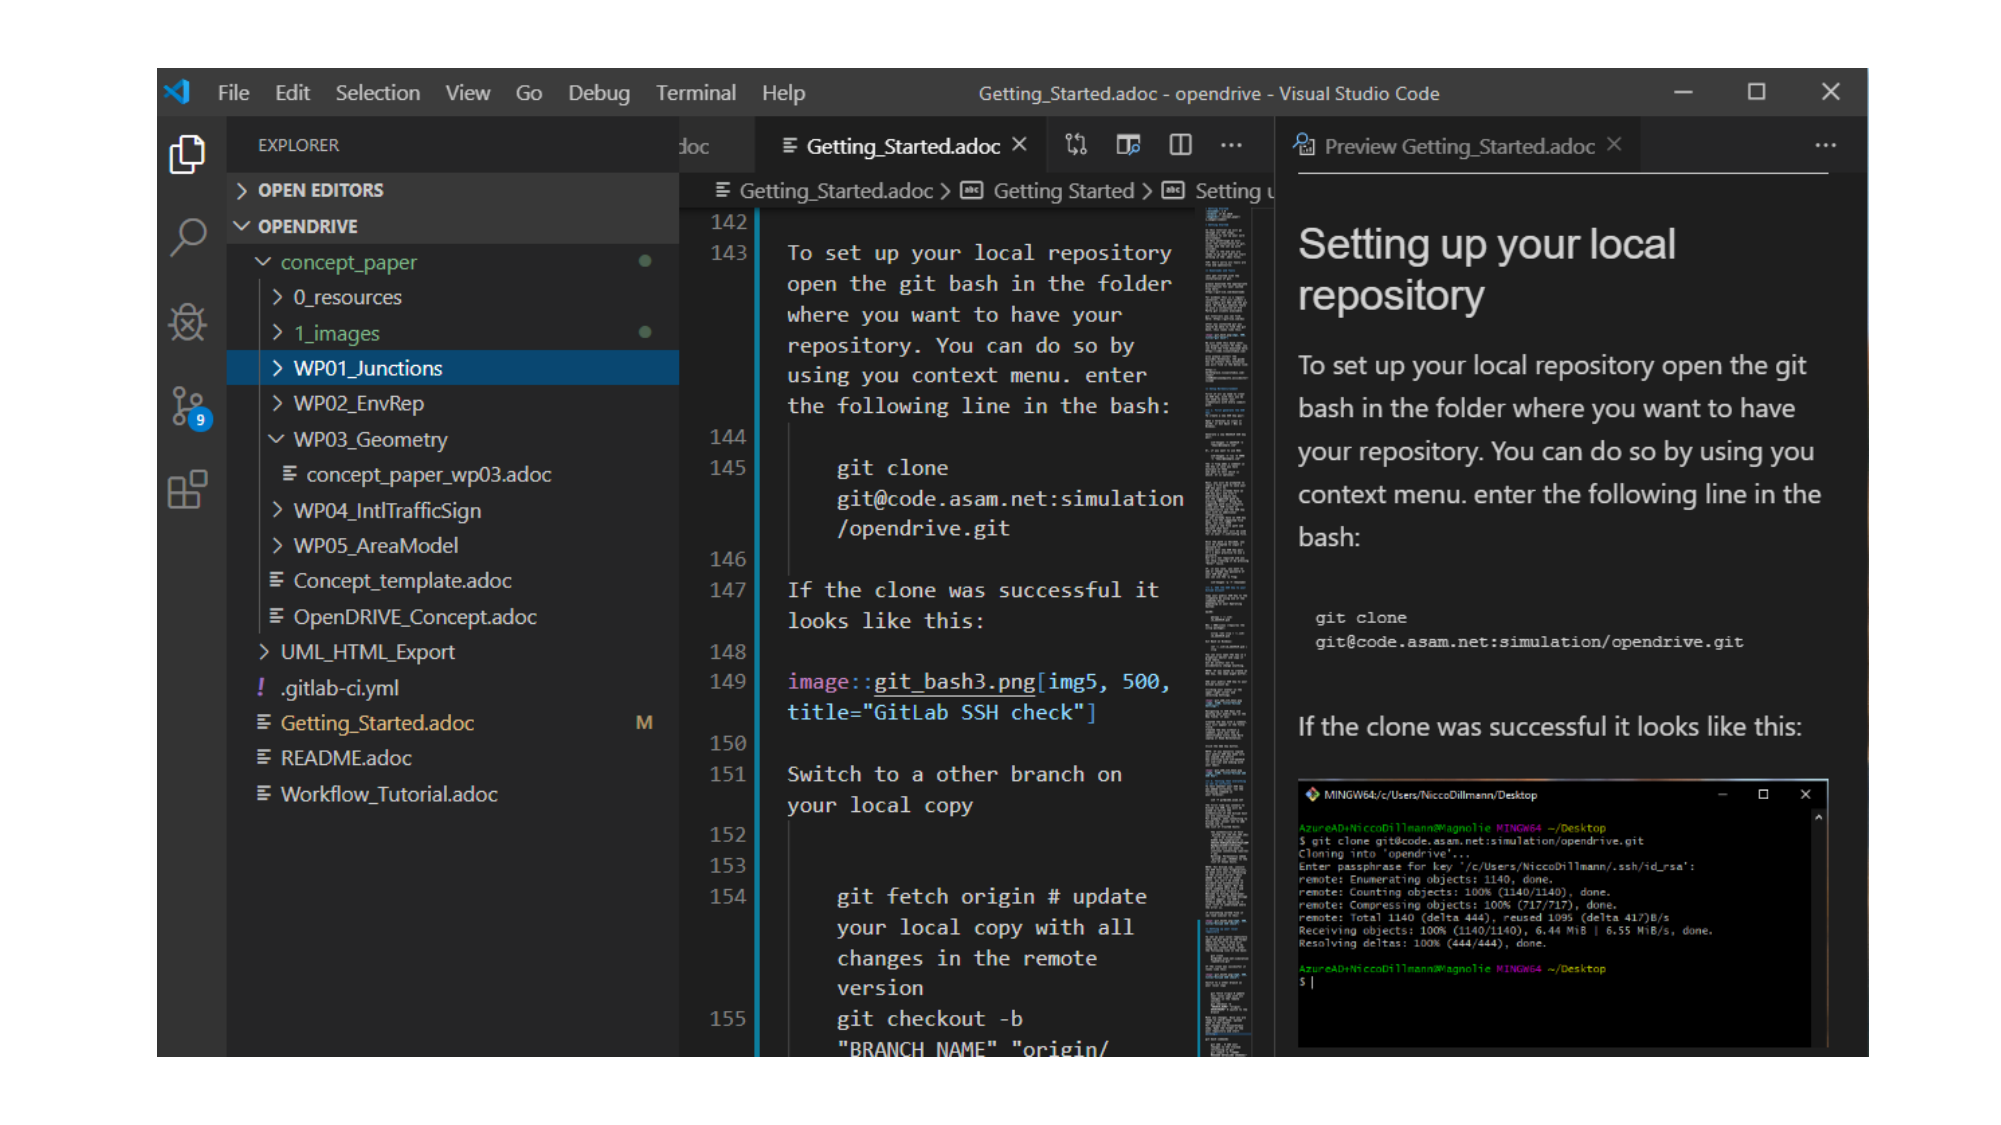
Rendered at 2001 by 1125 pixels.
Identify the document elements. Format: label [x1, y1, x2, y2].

picture [157, 68, 1869, 1057]
